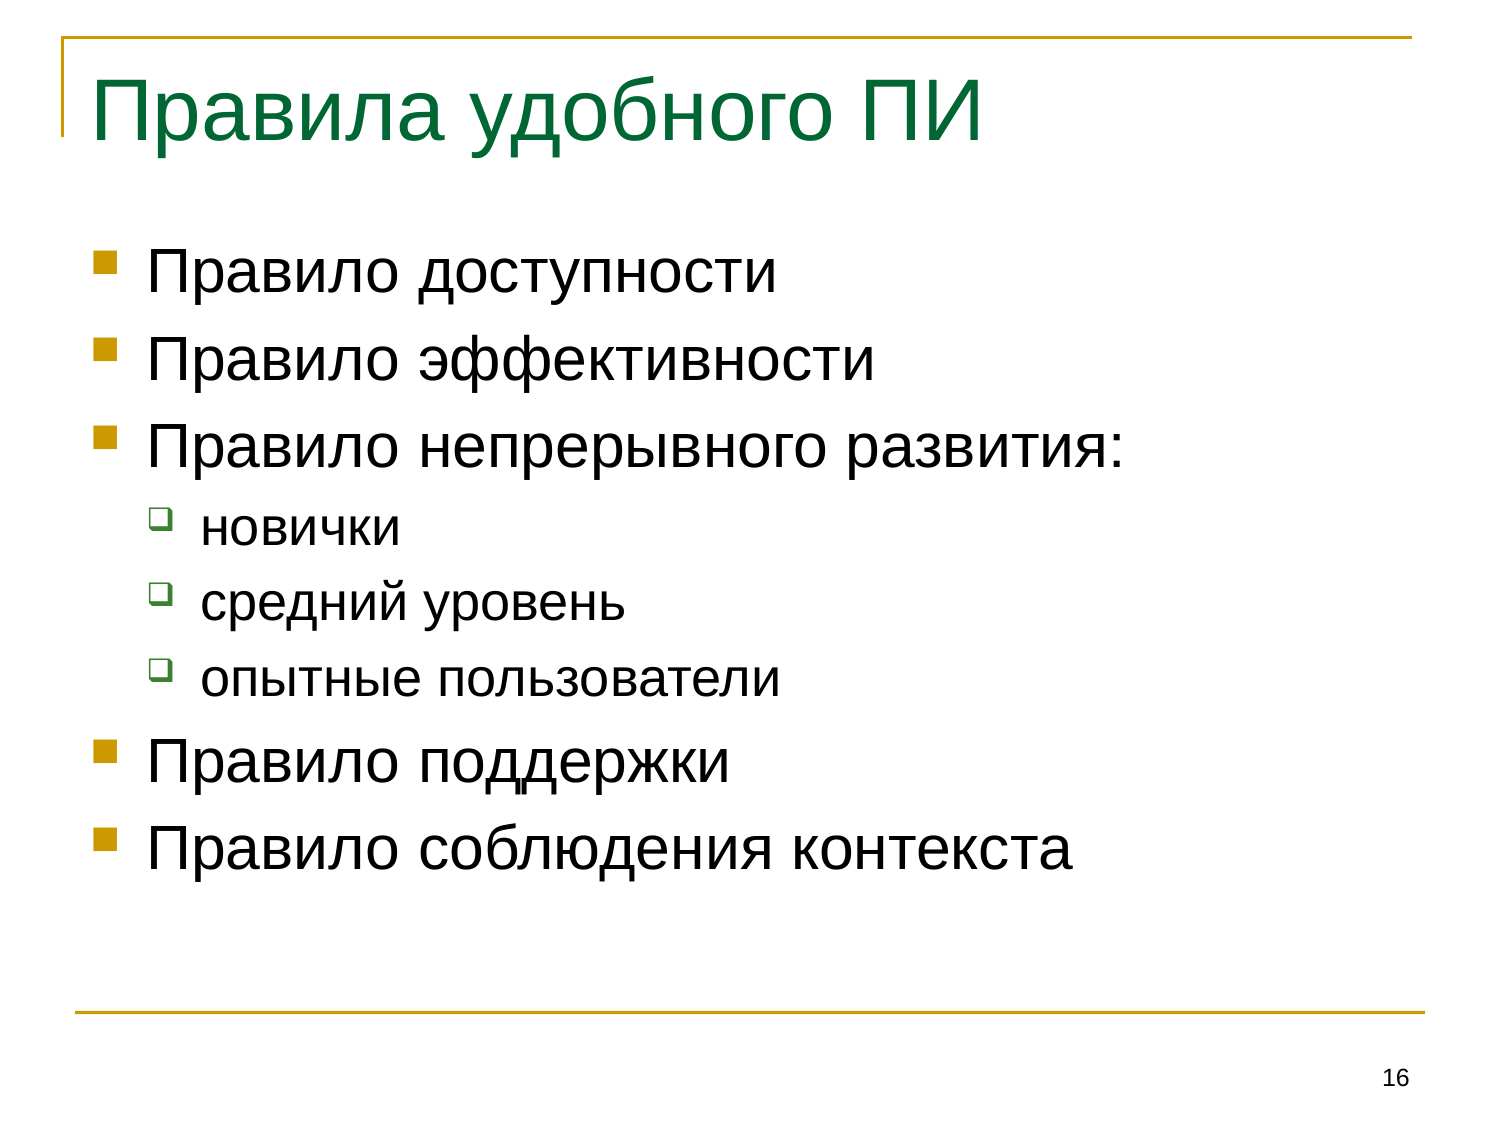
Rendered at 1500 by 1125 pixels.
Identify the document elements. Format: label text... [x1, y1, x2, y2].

slide_number 16 [1074, 1023, 1426, 1100]
title Правила удобного ПИ [74, 45, 1426, 222]
list Правило доступности Правило эффективности Правило непрерывного развития: новички средний уровень опытные пользователи Правило поддержки Правило соблюдения контекста [74, 222, 1426, 1006]
